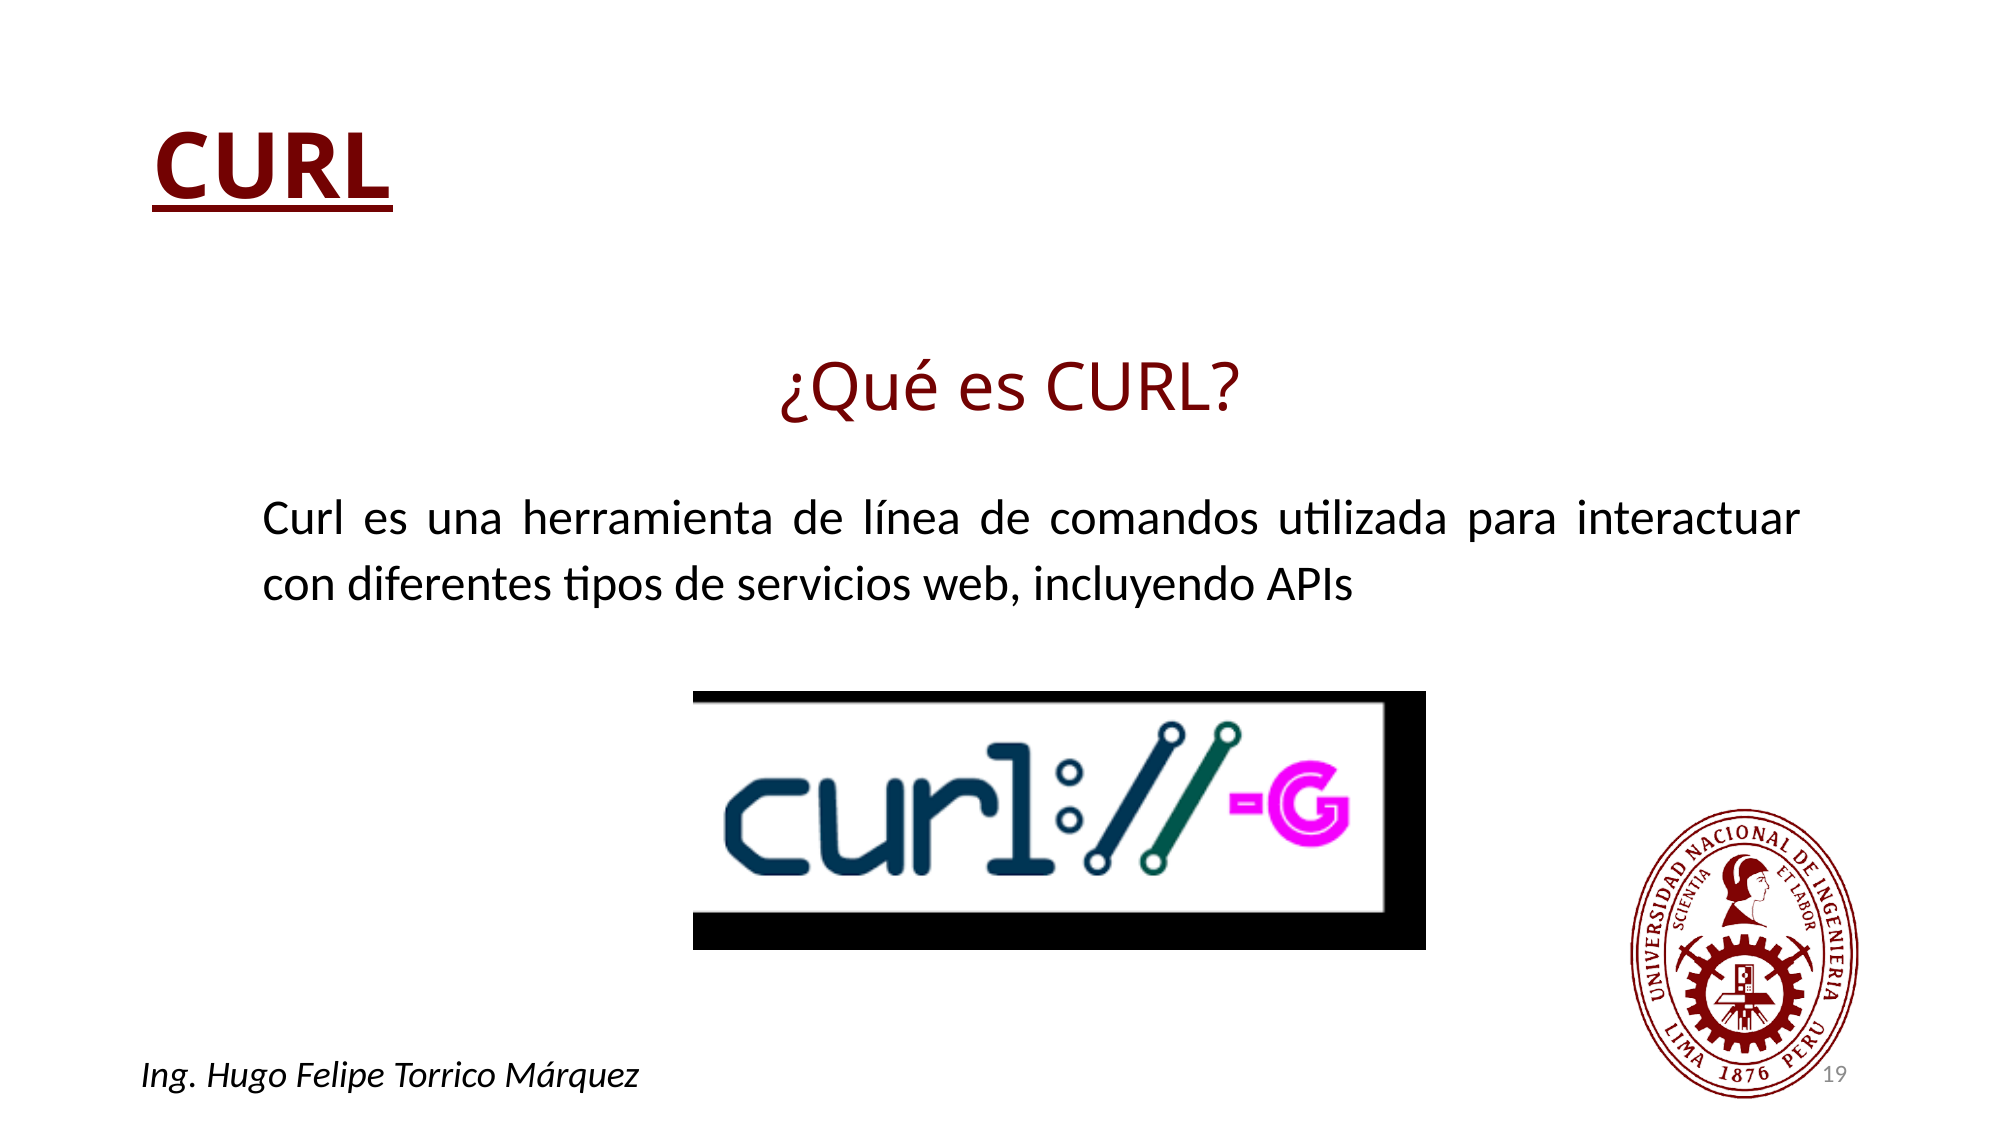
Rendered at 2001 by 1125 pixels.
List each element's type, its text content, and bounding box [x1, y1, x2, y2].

title CURL [137, 59, 1863, 278]
text_box ¿Qué es CURL? [664, 357, 1357, 417]
text_box Curl es una herramienta de línea de comandos utilizada para interactuar con diferentes tipos de servicios web, incluyendo APIs [247, 471, 1817, 641]
picture [693, 691, 1426, 950]
picture [1625, 805, 1863, 1042]
slide_number 19 [1412, 1042, 1863, 1103]
